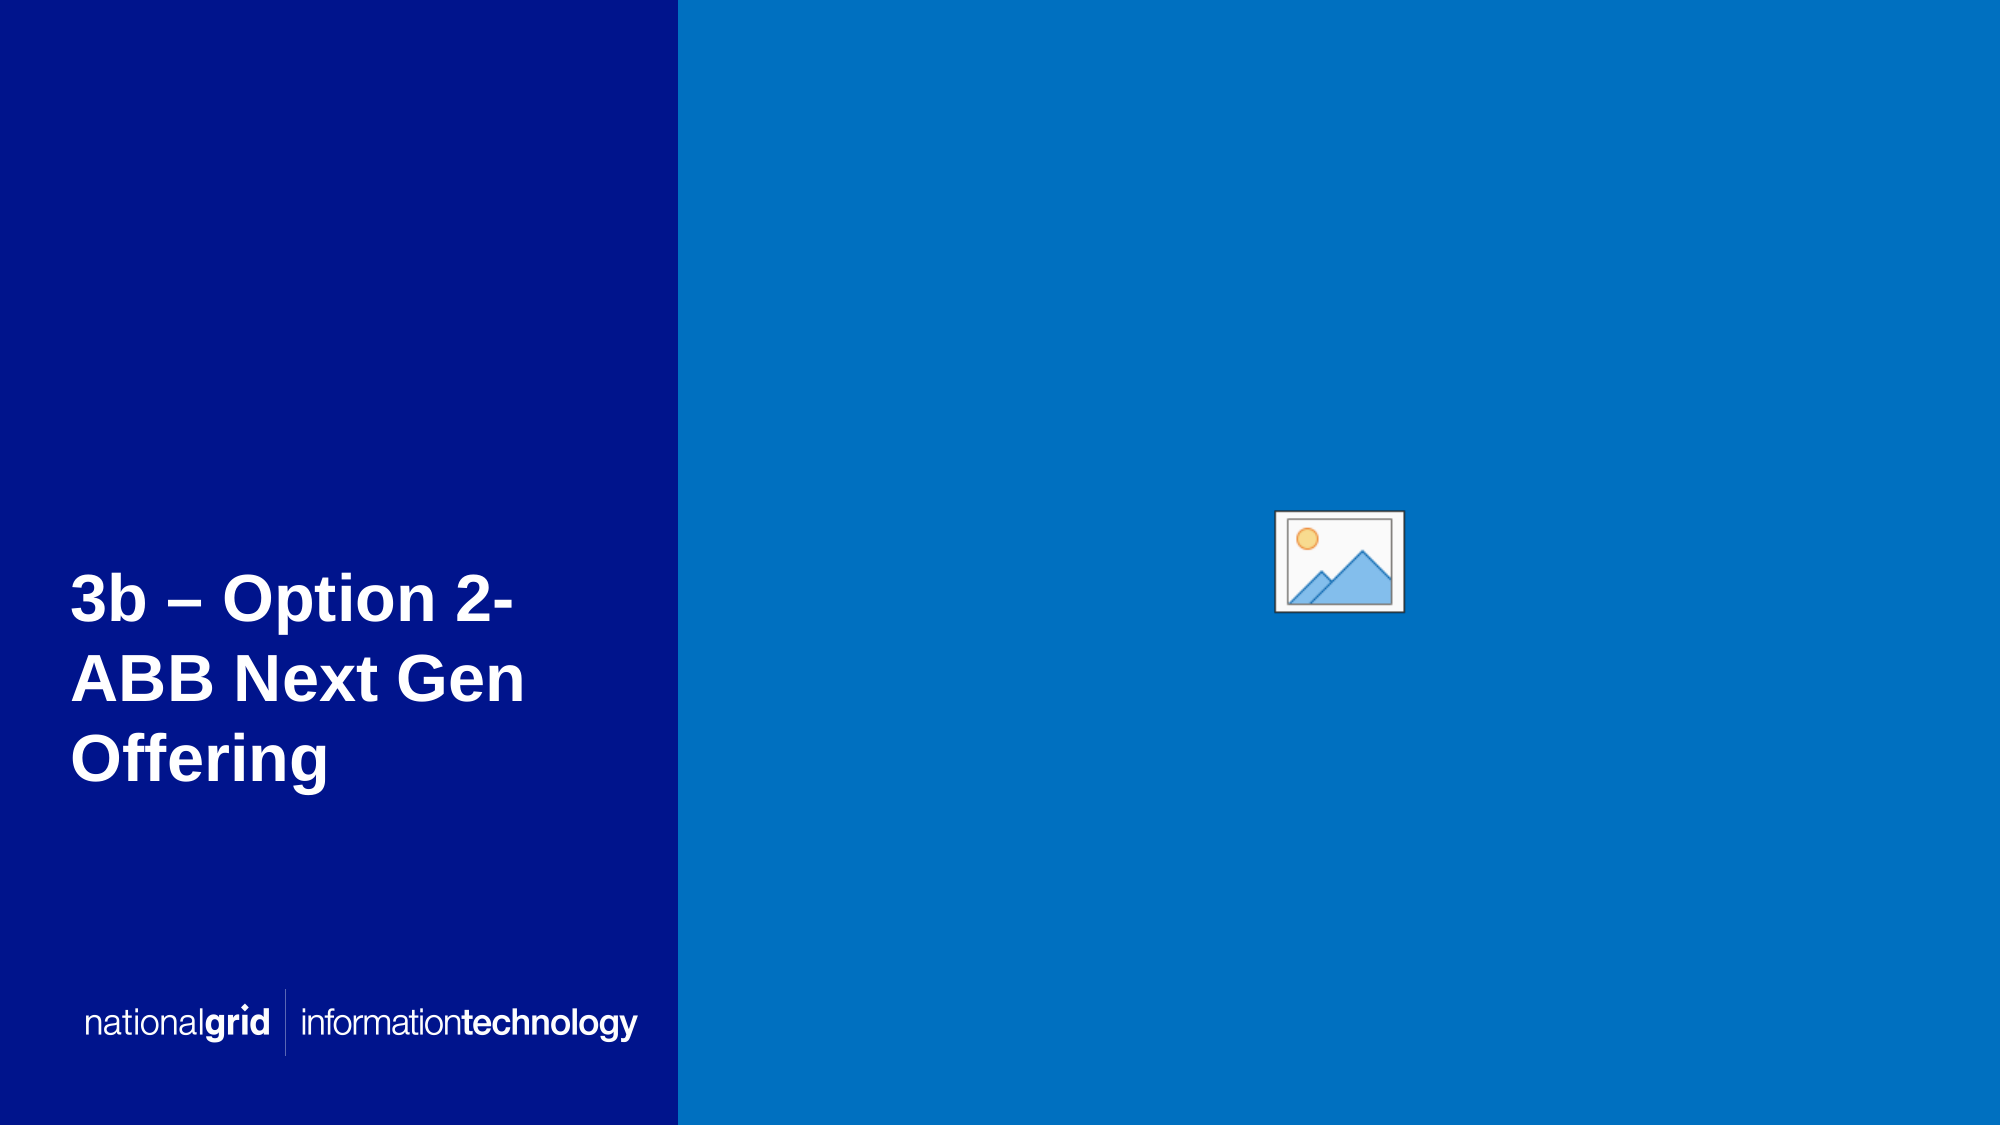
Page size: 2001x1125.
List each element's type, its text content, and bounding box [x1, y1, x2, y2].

picture [86, 989, 638, 1056]
picture [677, 0, 2000, 1125]
list 3b – Option 2- ABB Next Gen Offering [70, 554, 672, 798]
